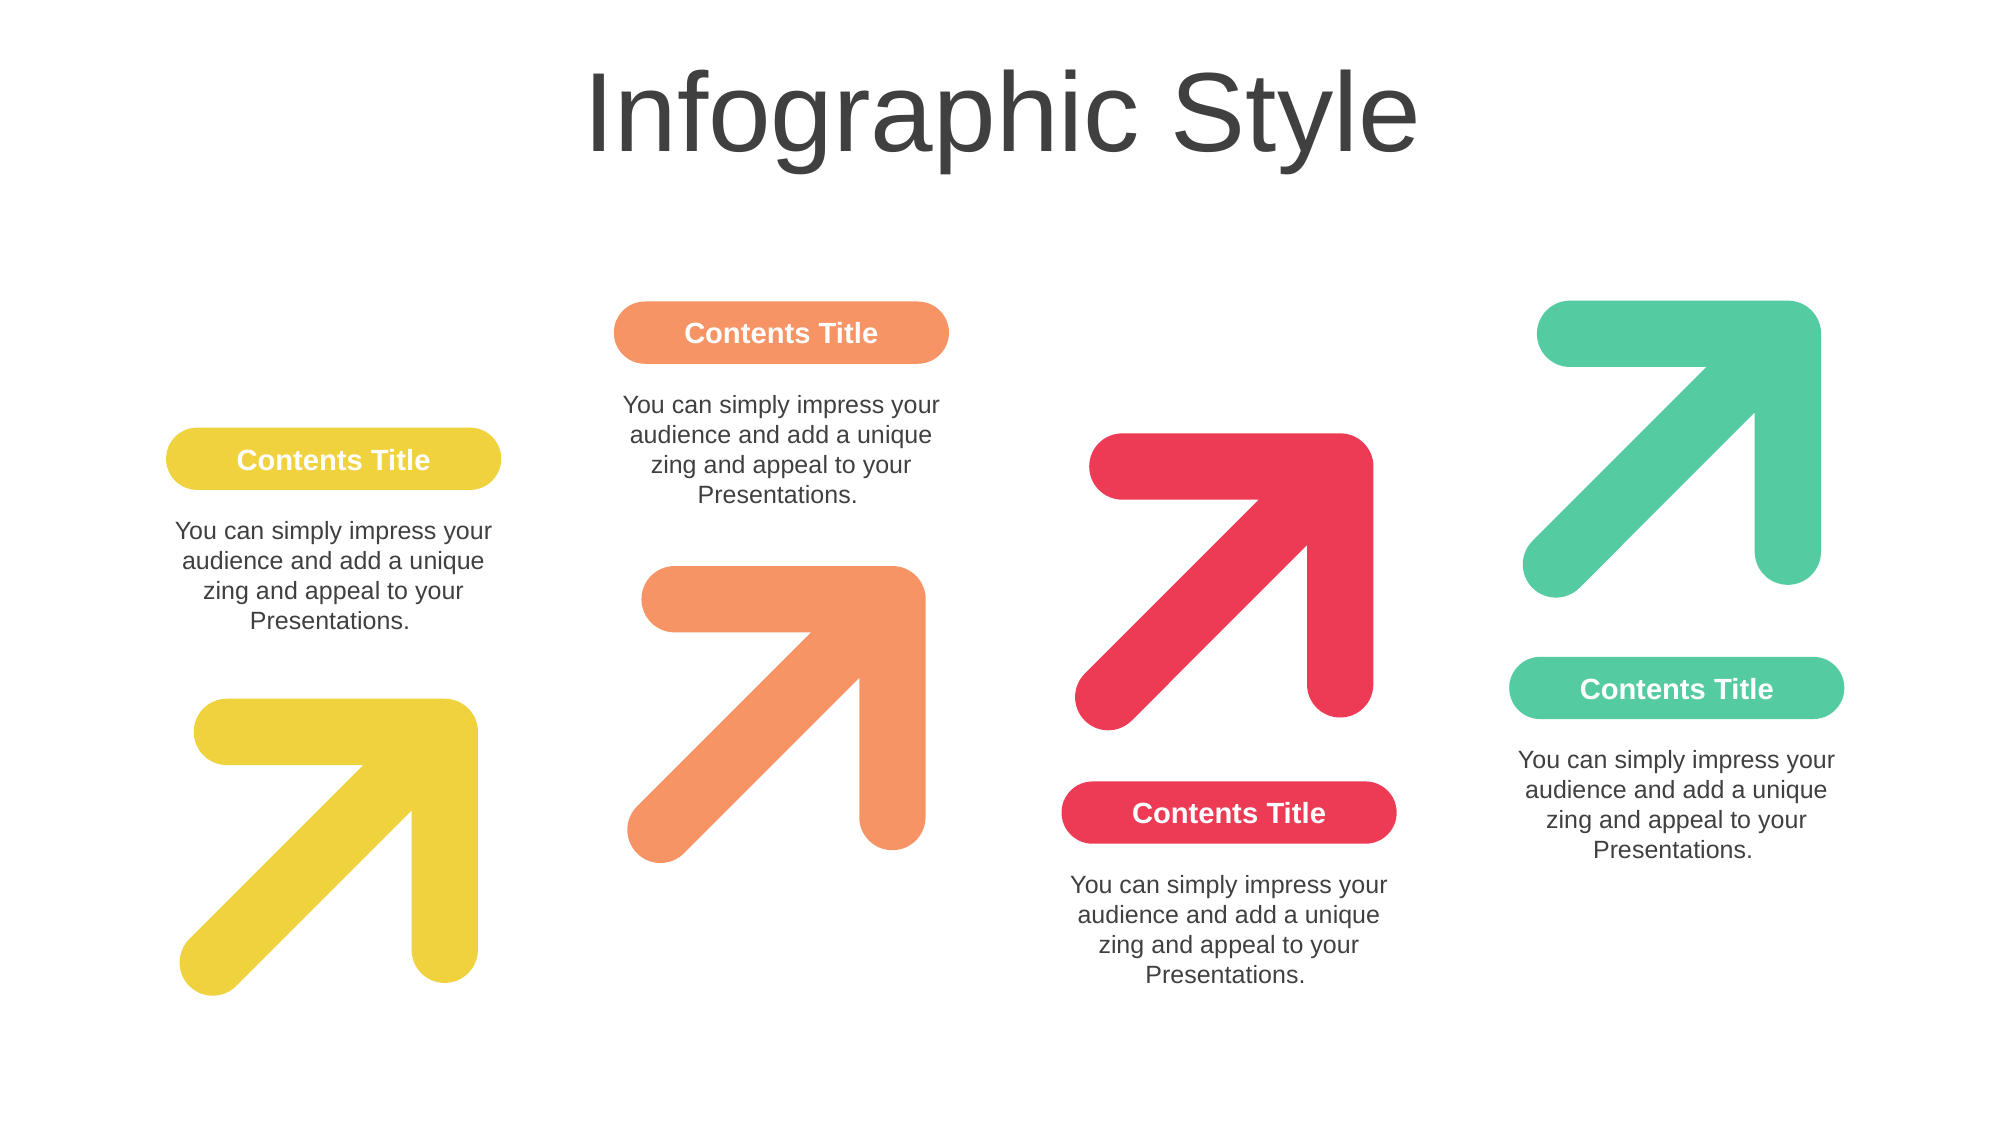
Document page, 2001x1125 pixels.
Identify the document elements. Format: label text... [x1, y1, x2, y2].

list Infographic Style [53, 55, 1952, 175]
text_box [1047, 781, 1411, 998]
text_box [1074, 432, 1375, 732]
text_box [626, 565, 927, 865]
text_box [1521, 299, 1823, 599]
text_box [1495, 656, 1859, 873]
text_box [178, 697, 480, 997]
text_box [599, 301, 963, 518]
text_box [152, 427, 516, 644]
